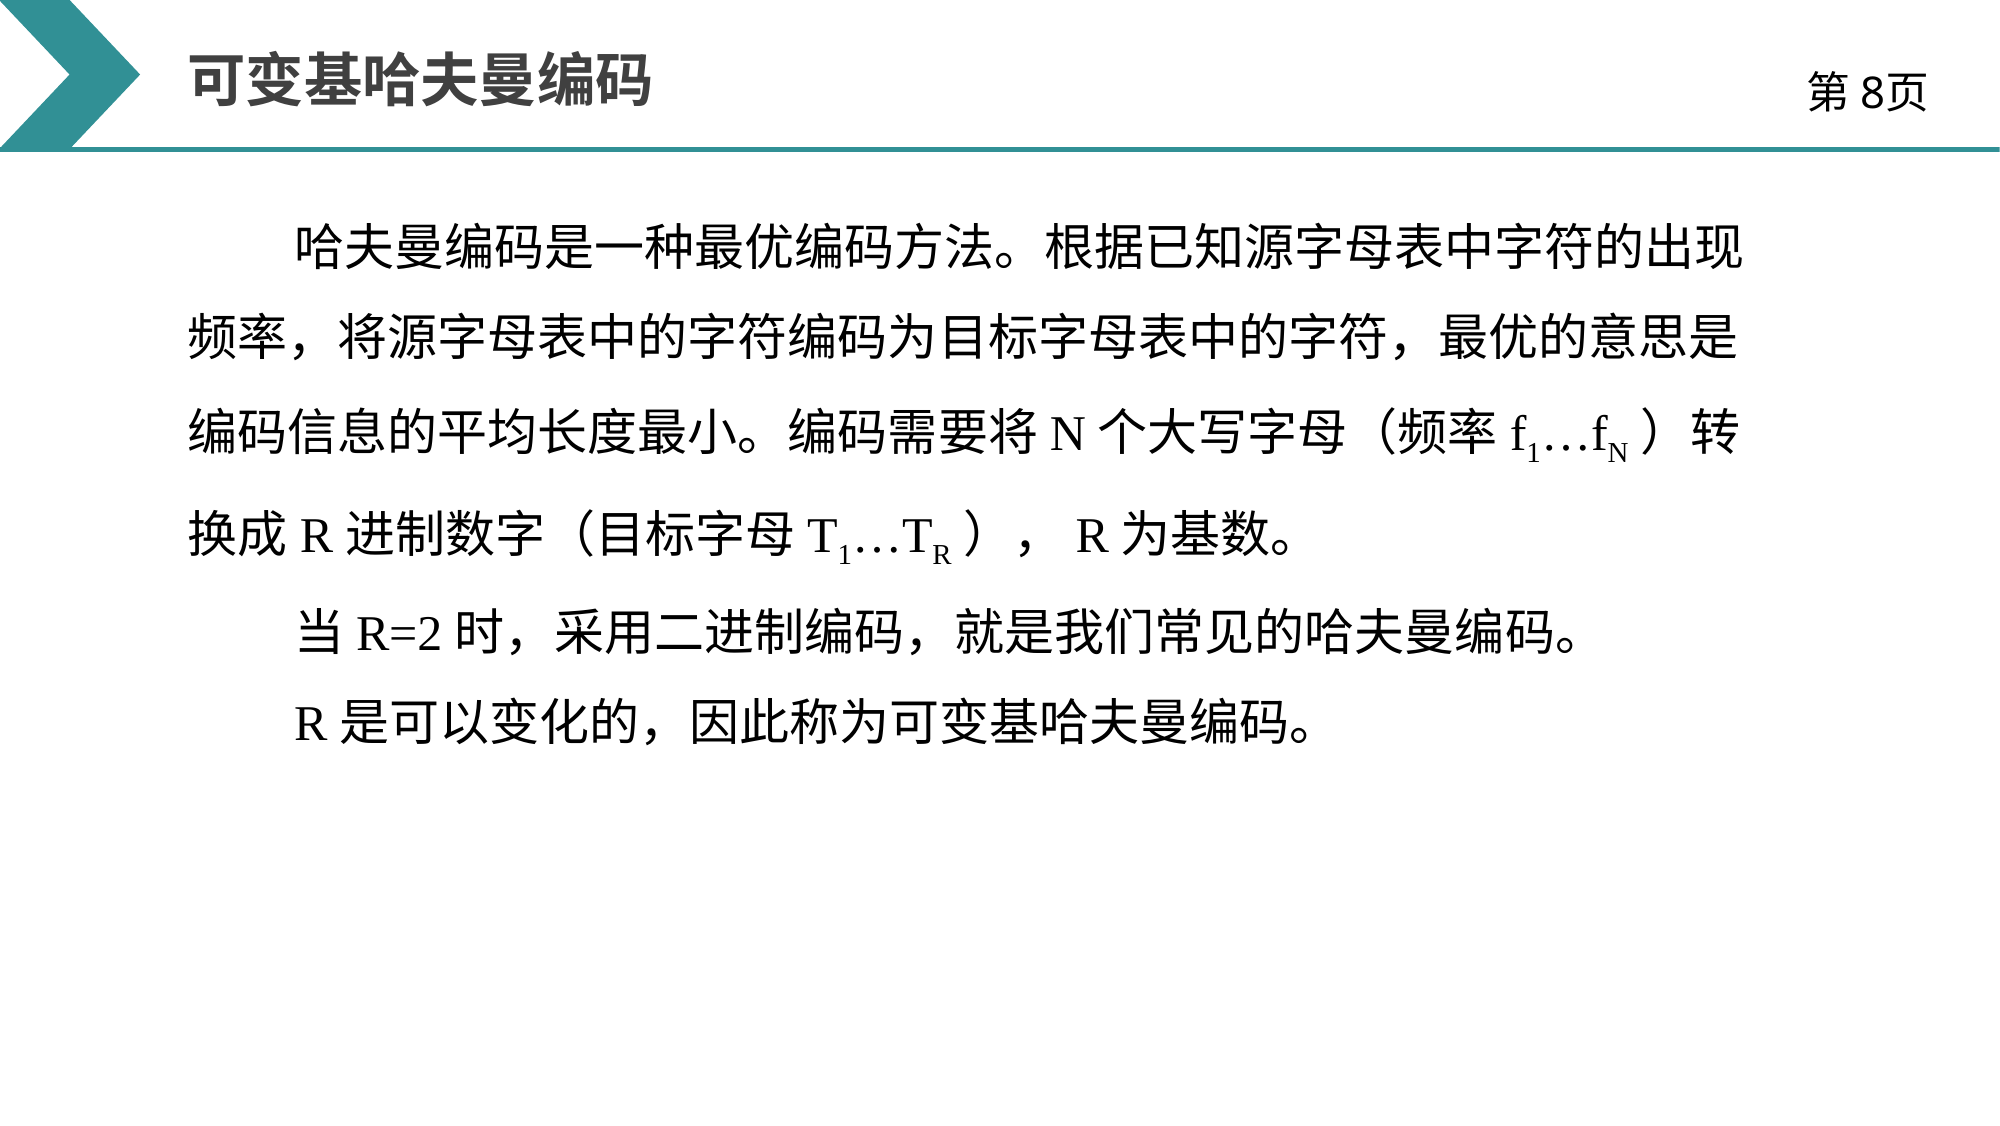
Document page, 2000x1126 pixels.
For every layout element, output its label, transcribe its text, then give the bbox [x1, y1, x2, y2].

text_box 哈夫曼编码是一种最优编码方法。根据已知源字母表中字符的出现频率，将源字母表中的字符编码为目标字母表中的字符，最优的意思是编码信息的平均长度最小。编码需要将N个大写字母（频率f1…fN）转换成R进制数字（目标字母T1…TR），R为基数。 当R=2时，采用二进制编码，就是我们常见的哈夫曼编码。 R是可以变化的，因此称为可变基哈夫曼编码。 [173, 178, 1778, 758]
text_box [0, 0, 142, 148]
text_box 可变基哈夫曼编码 [173, 35, 823, 121]
